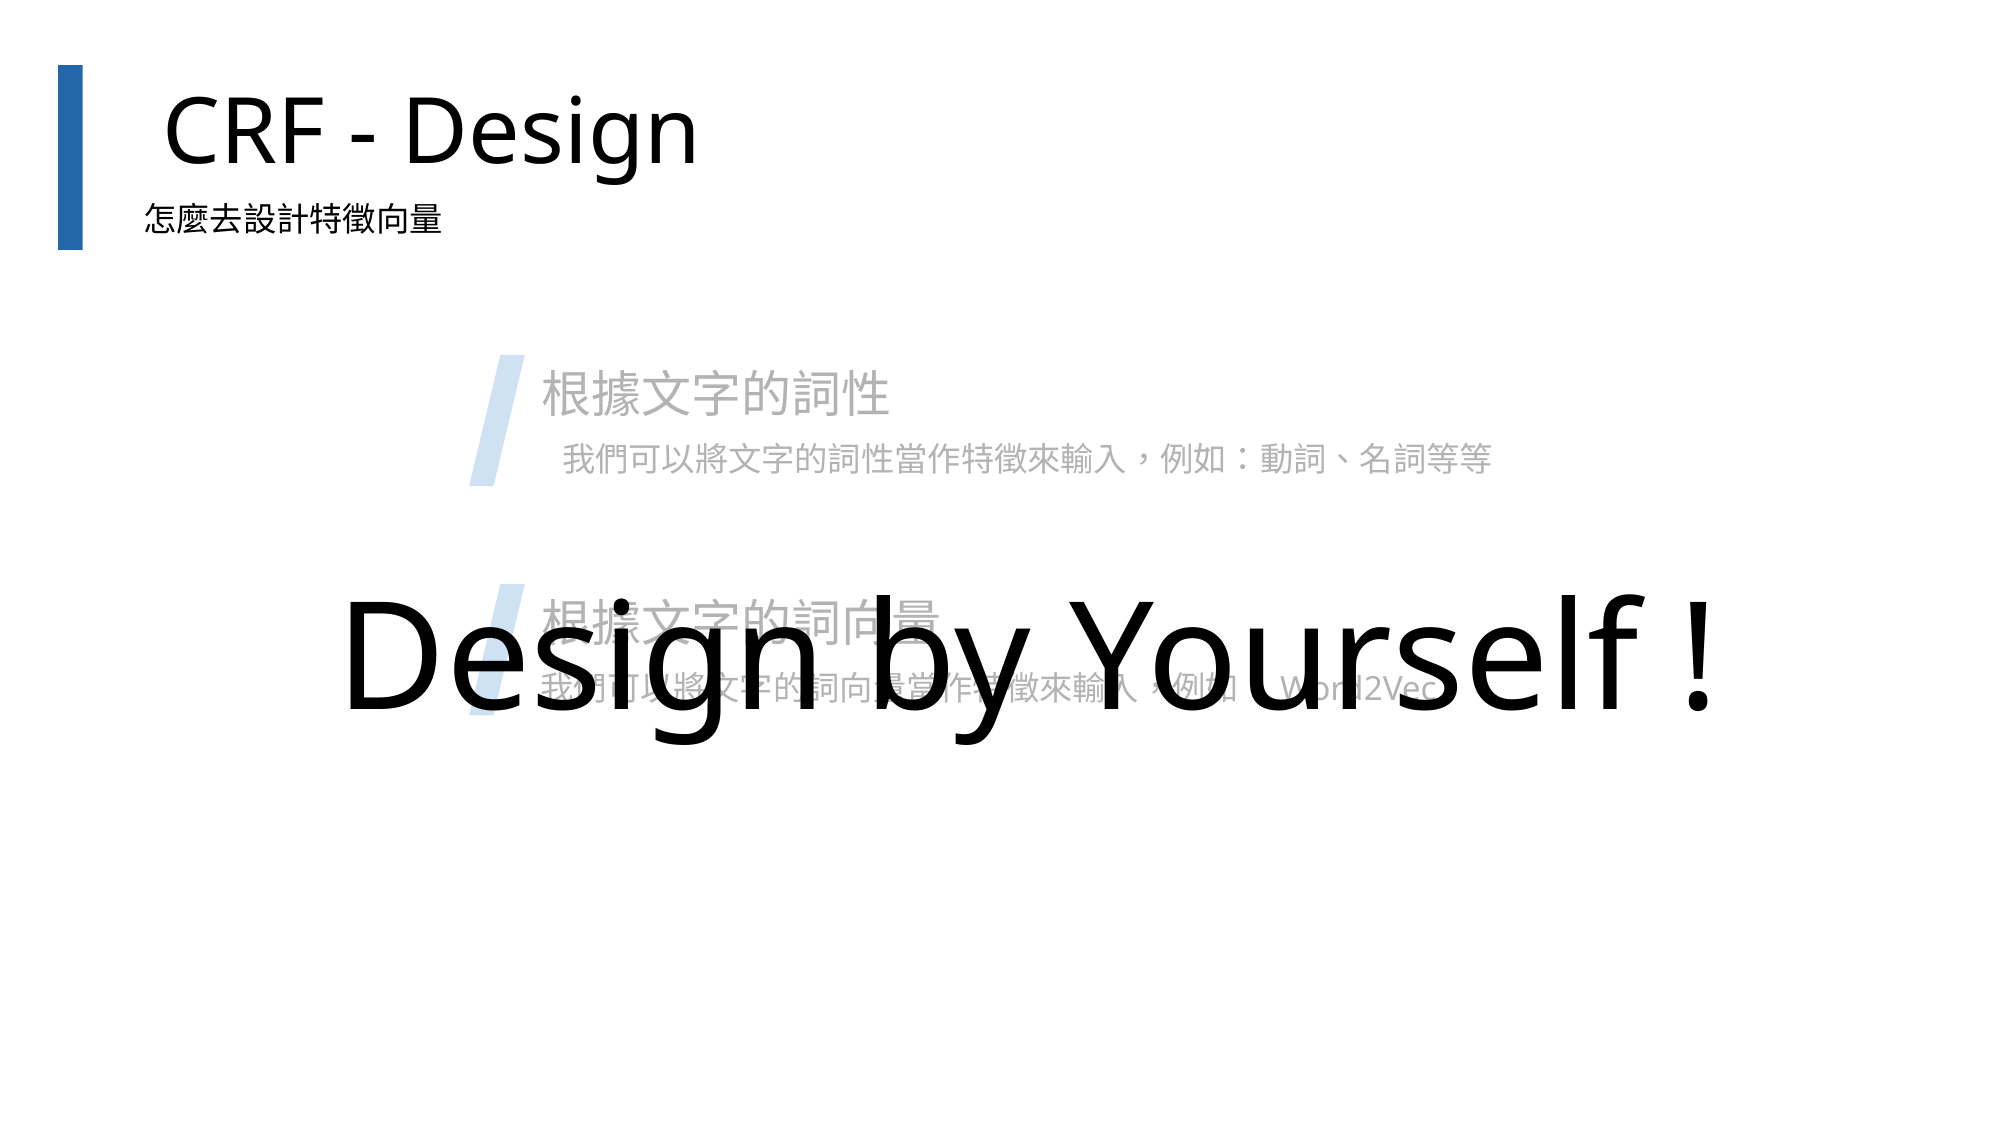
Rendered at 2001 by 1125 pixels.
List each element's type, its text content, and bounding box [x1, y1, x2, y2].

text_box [468, 354, 1531, 716]
text_box Design by Yourself ! [223, 297, 1833, 1002]
text_box [57, 64, 84, 251]
text_box 怎麼去設計特徵向量 [128, 191, 458, 246]
text_box CRF - Design [147, 65, 717, 190]
